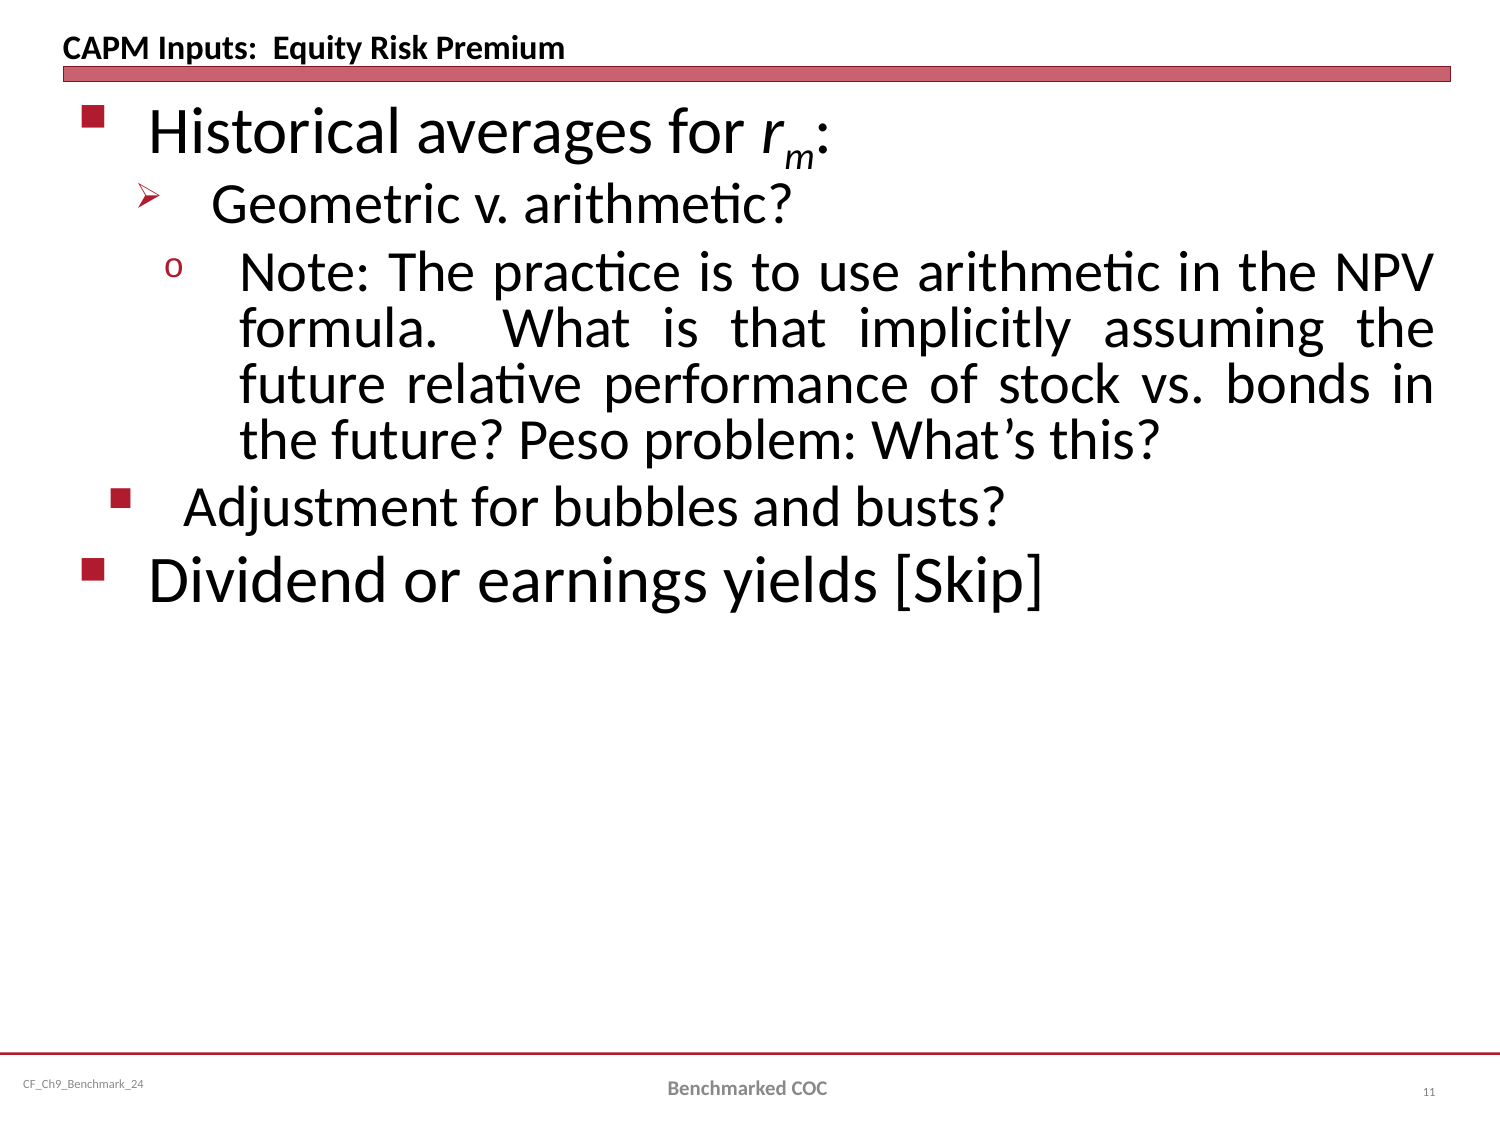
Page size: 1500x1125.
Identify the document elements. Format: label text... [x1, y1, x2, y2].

list Historical averages for rm: Geometric v. arithmetic? Note: The practice is to use arithmetic in the NPV formula. What is that implicitly assuming the future relative performance of stock vs. bonds in the future? Peso problem: What’s this? Adjustment for bubbles and busts? Dividend or earnings yields [Skip] [63, 87, 1451, 1041]
slide_number 11 [1375, 1061, 1451, 1122]
footer Benchmarked COC [512, 1056, 988, 1117]
title CAPM Inputs: Equity Risk Premium [62, 6, 1451, 67]
